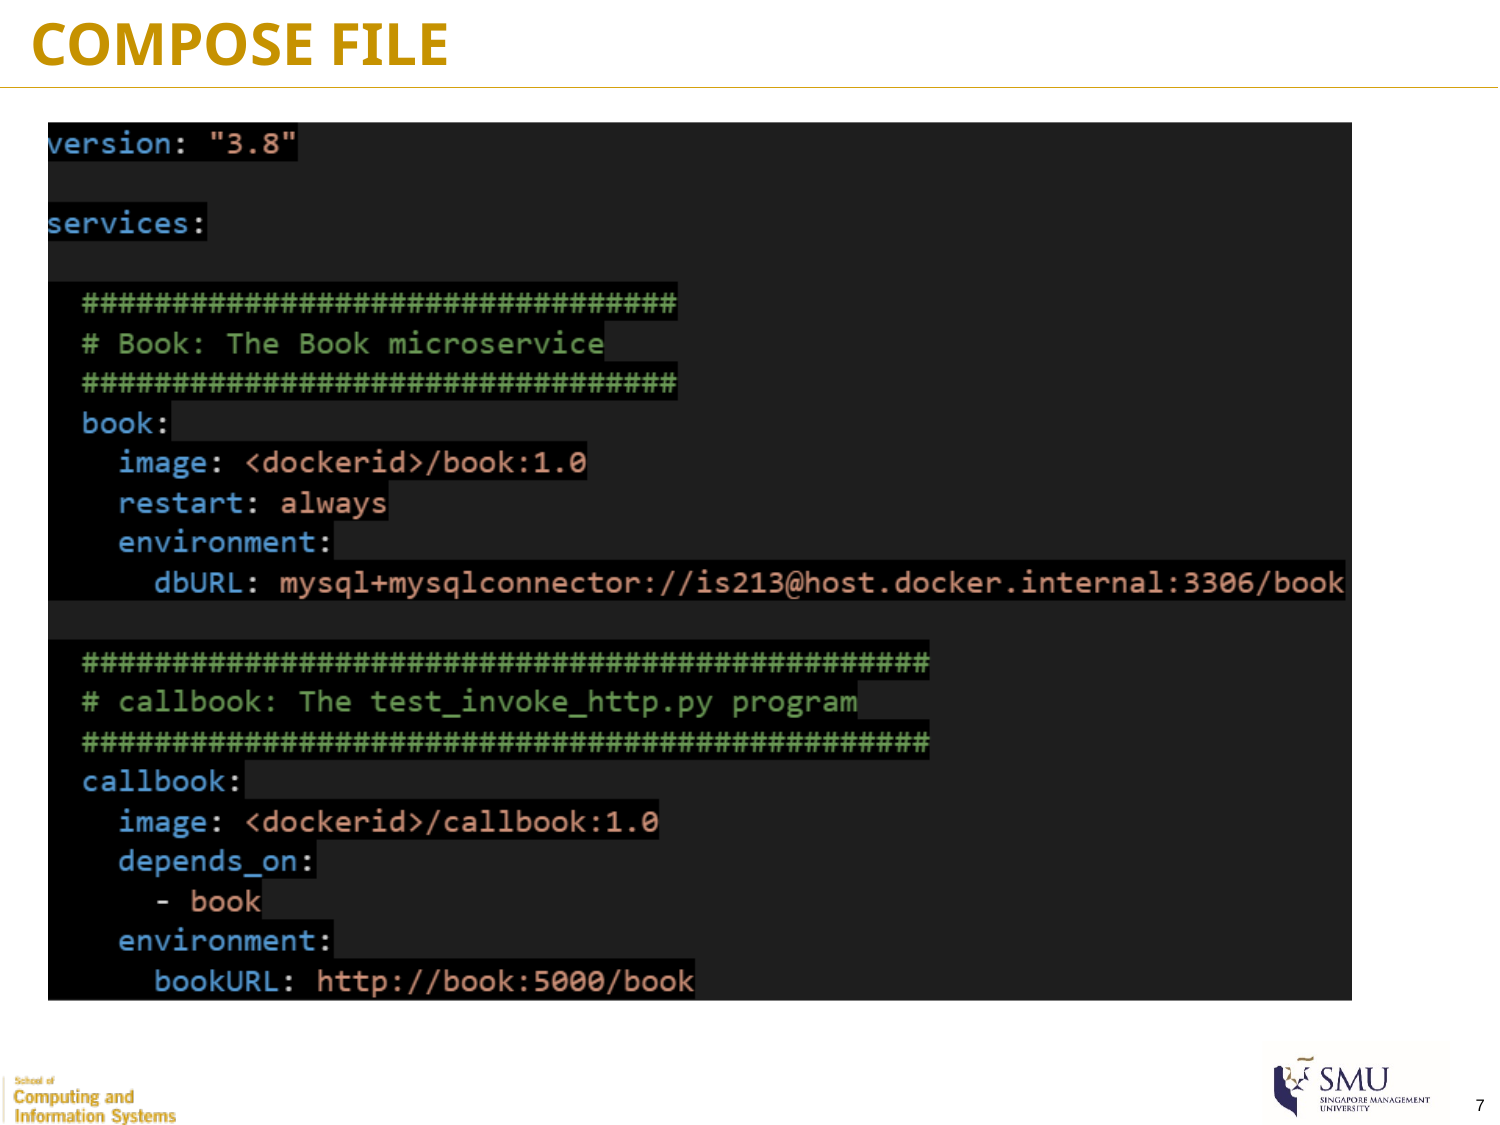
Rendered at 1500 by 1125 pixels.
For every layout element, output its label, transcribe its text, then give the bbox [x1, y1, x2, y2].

picture [48, 120, 1352, 1005]
text_box COMPOSE FILE [15, 0, 1499, 87]
slide_number ‹#› [1325, 1087, 1500, 1125]
picture [0, 1070, 179, 1125]
picture [1262, 1041, 1450, 1125]
